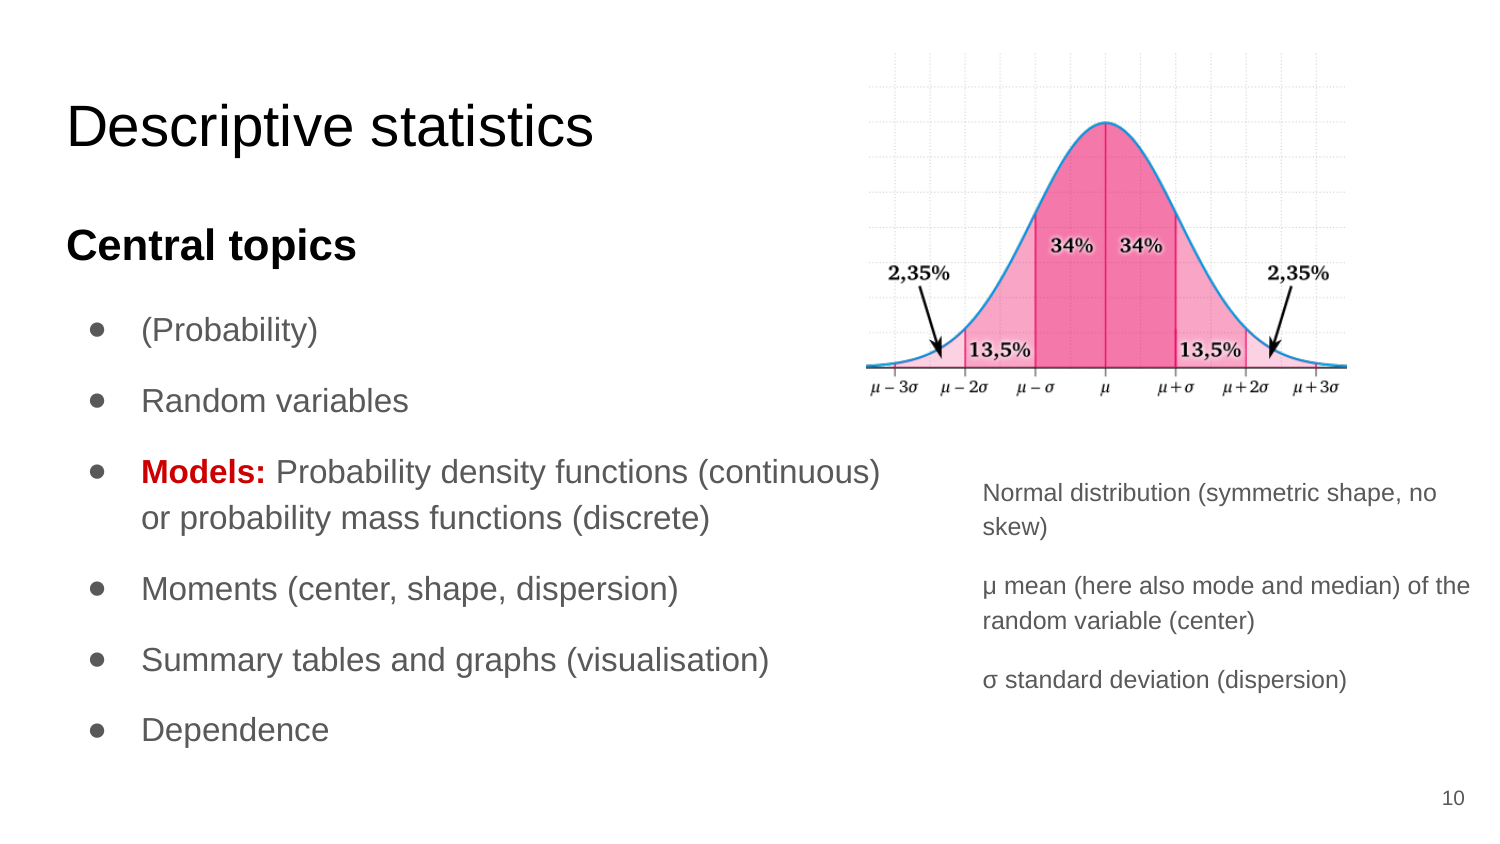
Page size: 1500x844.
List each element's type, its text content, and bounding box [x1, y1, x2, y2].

title Descriptive statistics [51, 72, 793, 167]
list Central topics (Probability) Random variables Models: Probability density functions (continuous) or probability mass functions (discrete) Moments (center, shape, dispersion) Summary tables and graphs (visualisation) Dependence [51, 193, 930, 755]
slide_number ‹#› [1389, 764, 1480, 830]
text_box Normal distribution (symmetric shape, no skew) μ mean (here also mode and median) of the random variable (center) σ standard deviation (dispersion) [967, 447, 1500, 718]
picture [866, 53, 1348, 403]
